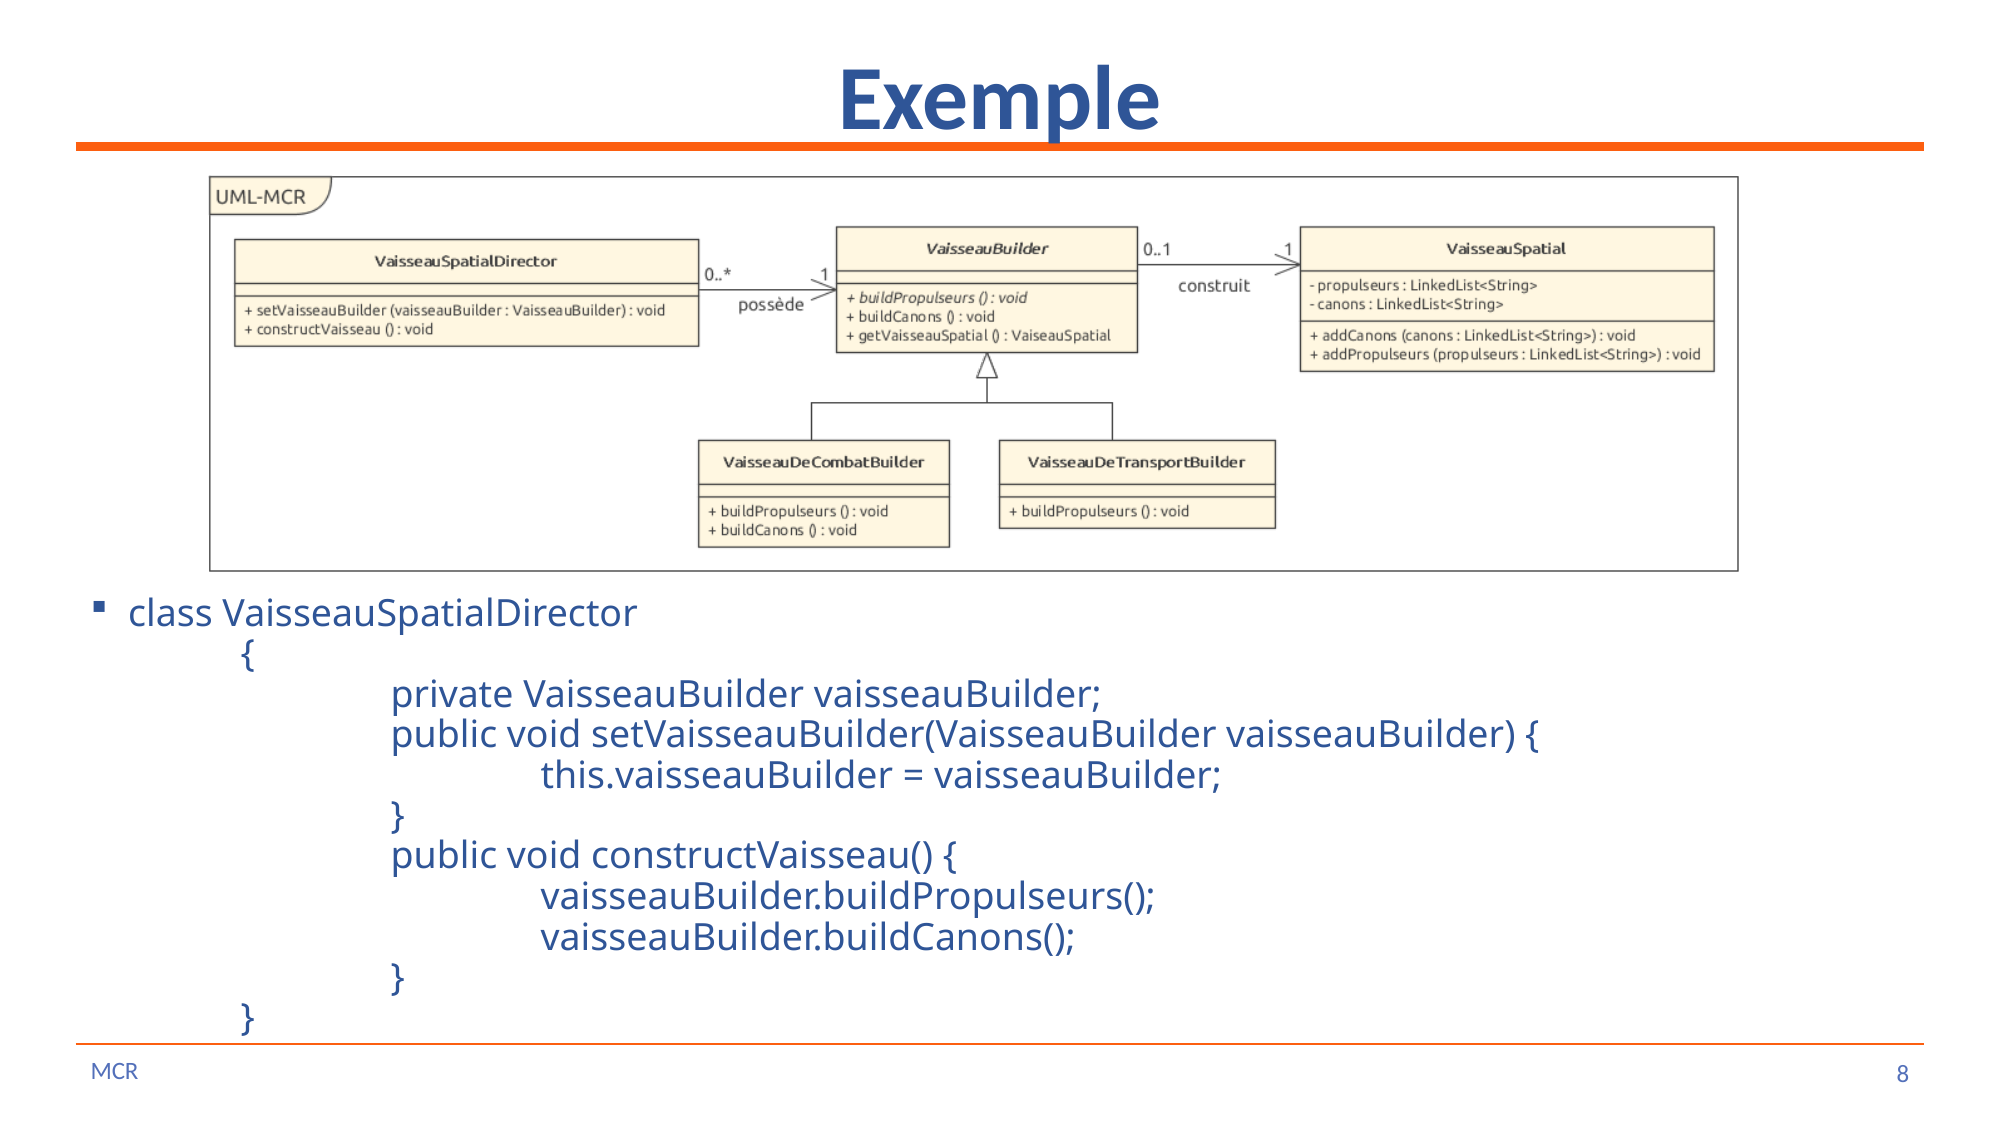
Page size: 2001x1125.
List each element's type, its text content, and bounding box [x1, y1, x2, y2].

picture [208, 175, 1740, 573]
title Exemple [75, 11, 1925, 188]
slide_number MCR [75, 1039, 526, 1100]
list class VaisseauSpatialDirector { private VaisseauBuilder vaisseauBuilder; public void setVaisseauBuilder(VaisseauBuilder vaisseauBuilder) { this.vaisseauBuilder = vaisseauBuilder; } public void constructVaisseau() { vaisseauBuilder.buildPropulseurs(); vaisseauBuilder.buildCanons(); } } [75, 586, 1925, 1033]
slide_number 8 [1474, 1042, 1925, 1103]
